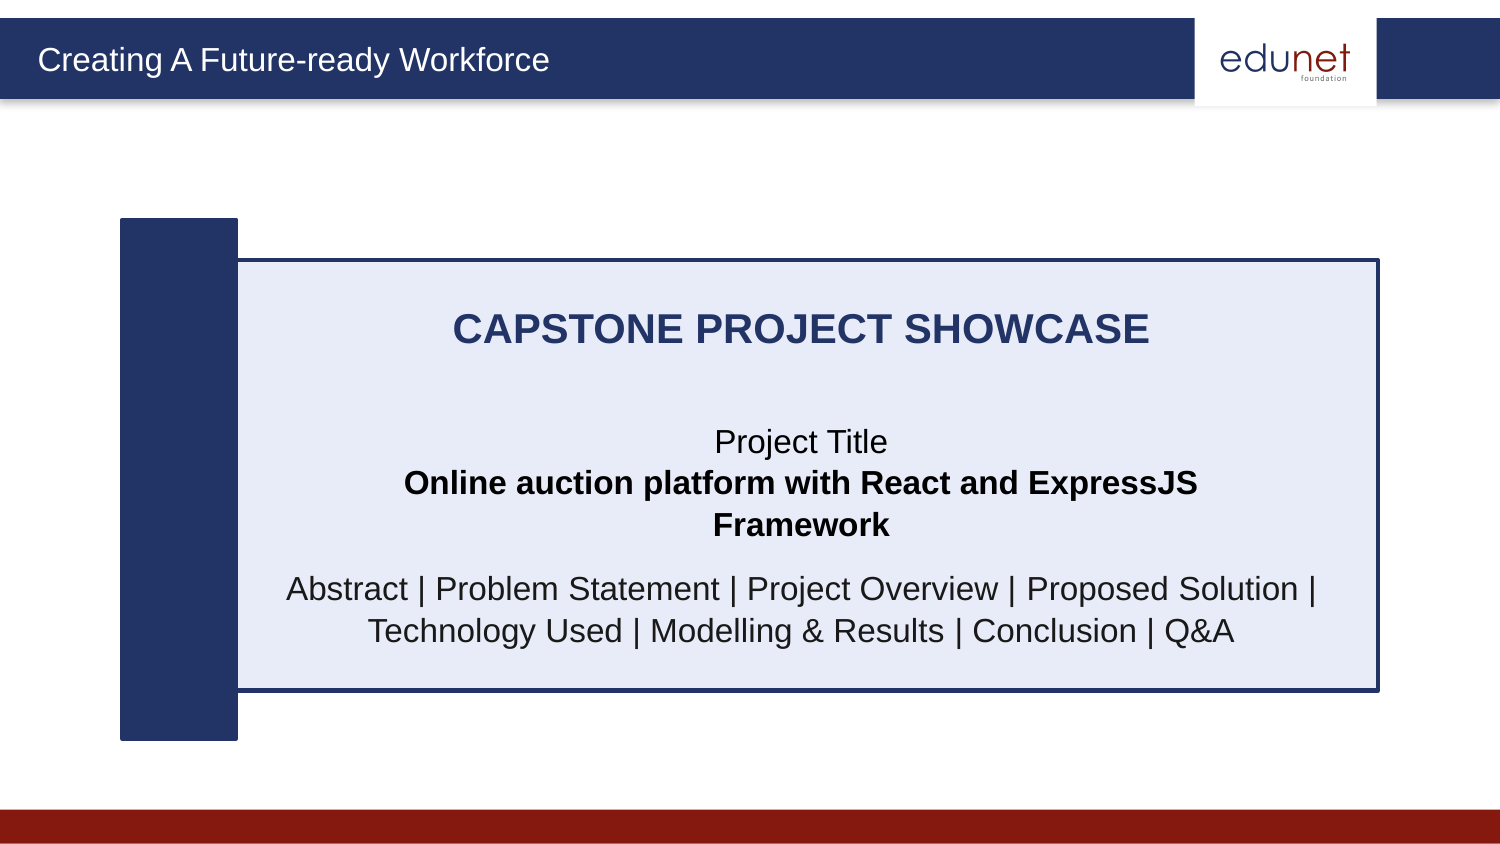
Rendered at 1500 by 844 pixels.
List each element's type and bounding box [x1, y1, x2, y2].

text_box [121, 219, 1379, 739]
picture [1215, 38, 1356, 86]
